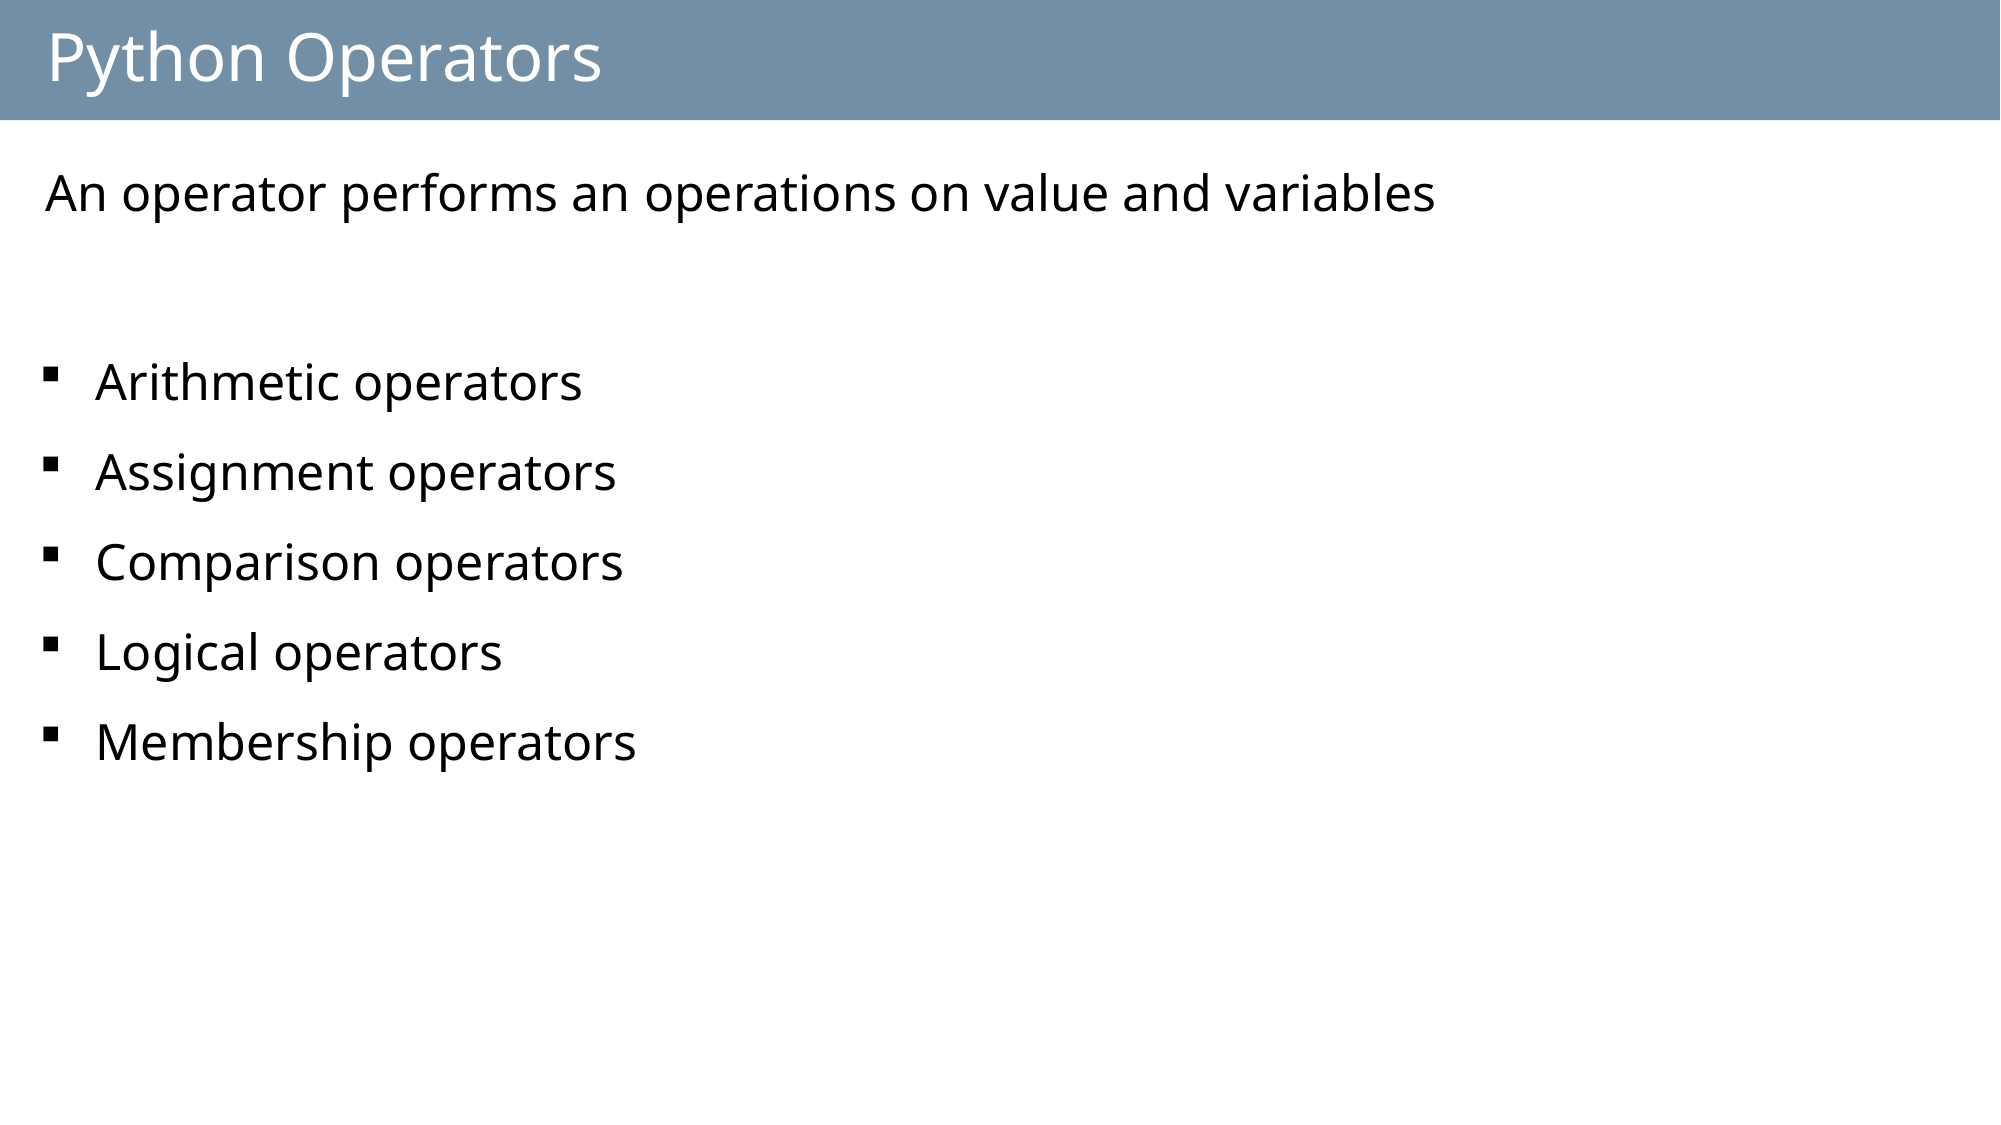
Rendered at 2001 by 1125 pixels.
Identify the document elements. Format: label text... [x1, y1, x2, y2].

text_box An operator performs an operations on value and variables [30, 153, 1466, 229]
title Python Operators [31, 9, 1843, 111]
text_box Arithmetic operators Assignment operators Comparison operators Logical operators Membership operators [24, 312, 653, 868]
